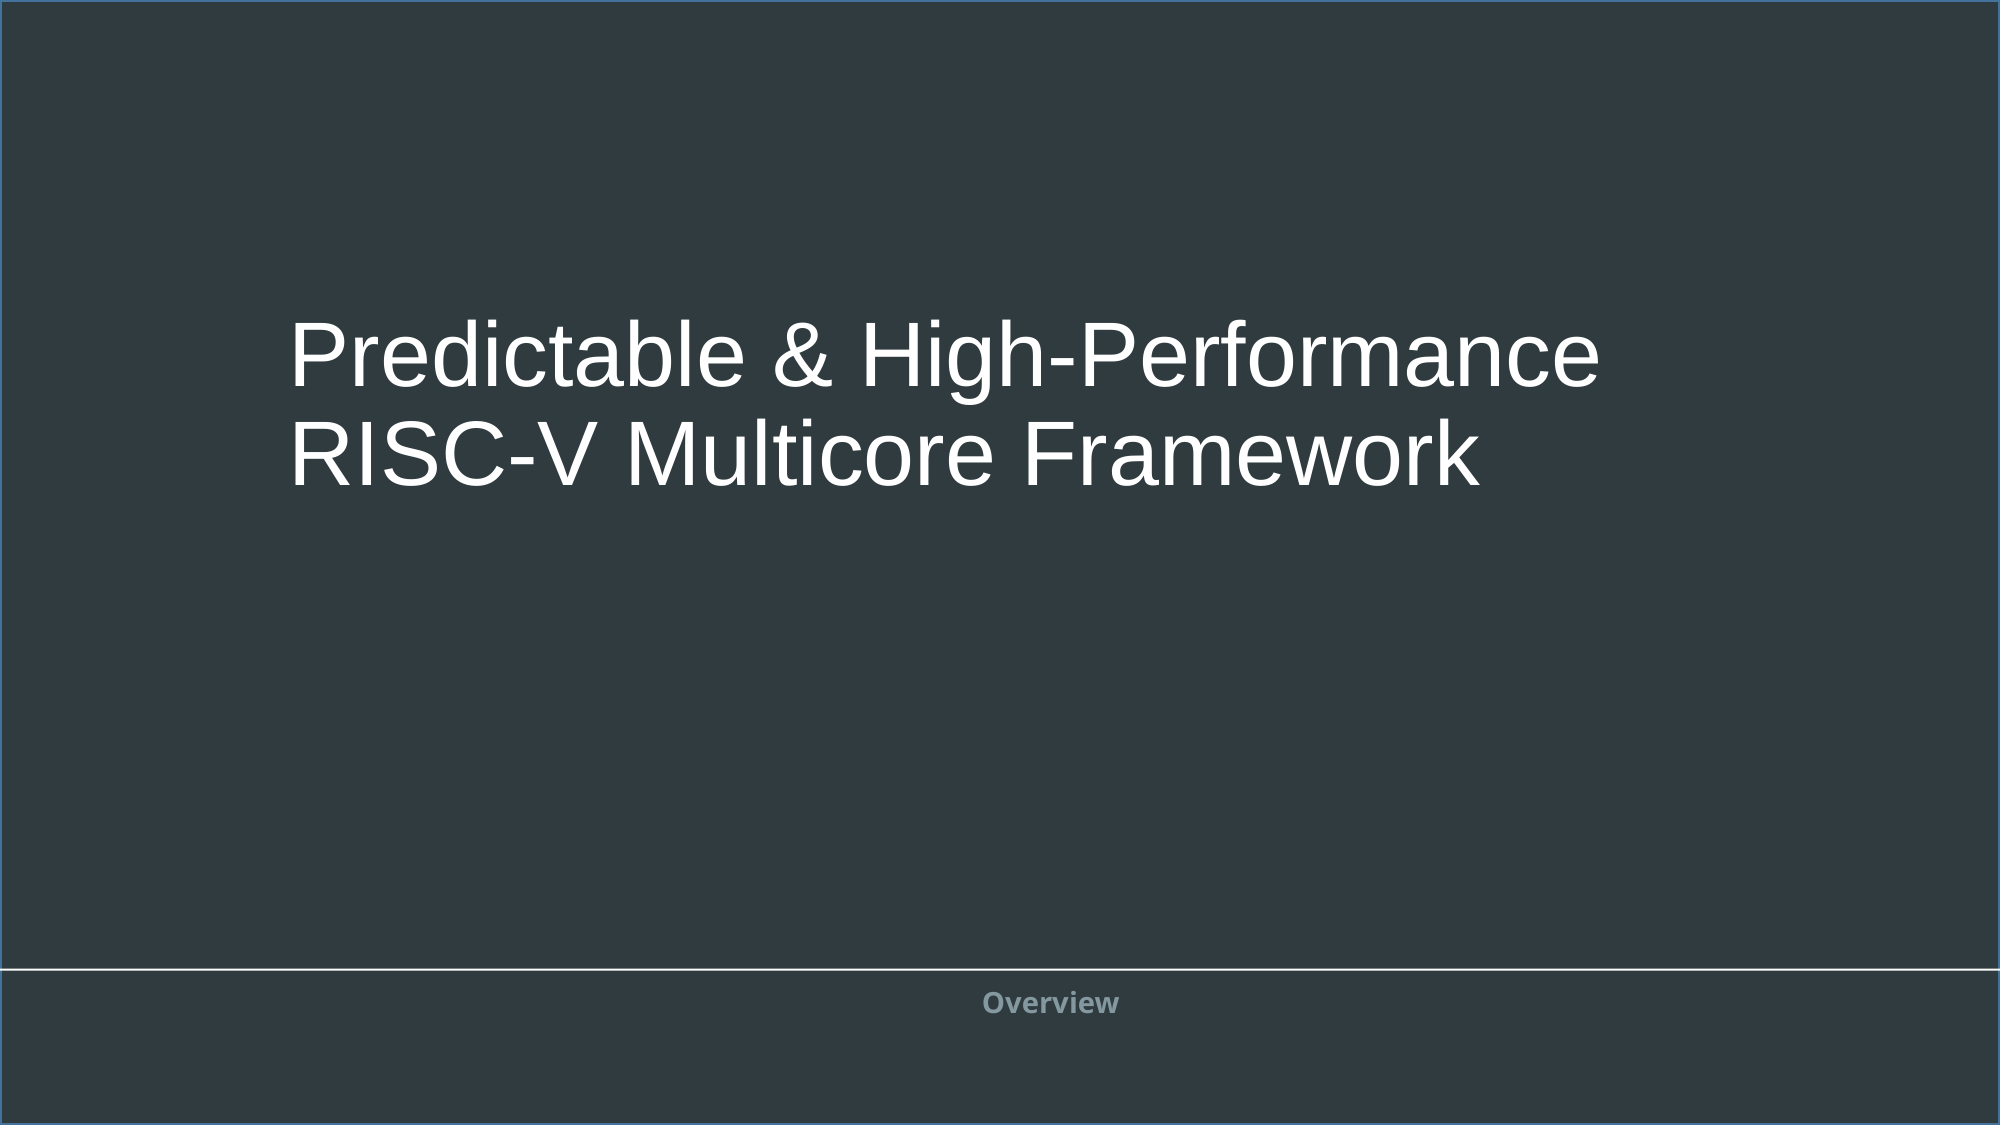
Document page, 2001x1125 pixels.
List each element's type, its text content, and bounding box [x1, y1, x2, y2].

text_box Overview [967, 984, 2000, 1027]
text_box [0, 0, 2000, 968]
text_box [0, 971, 2000, 1125]
text_box Predictable & High-Performance RISC-V Multicore Framework [273, 299, 1774, 692]
